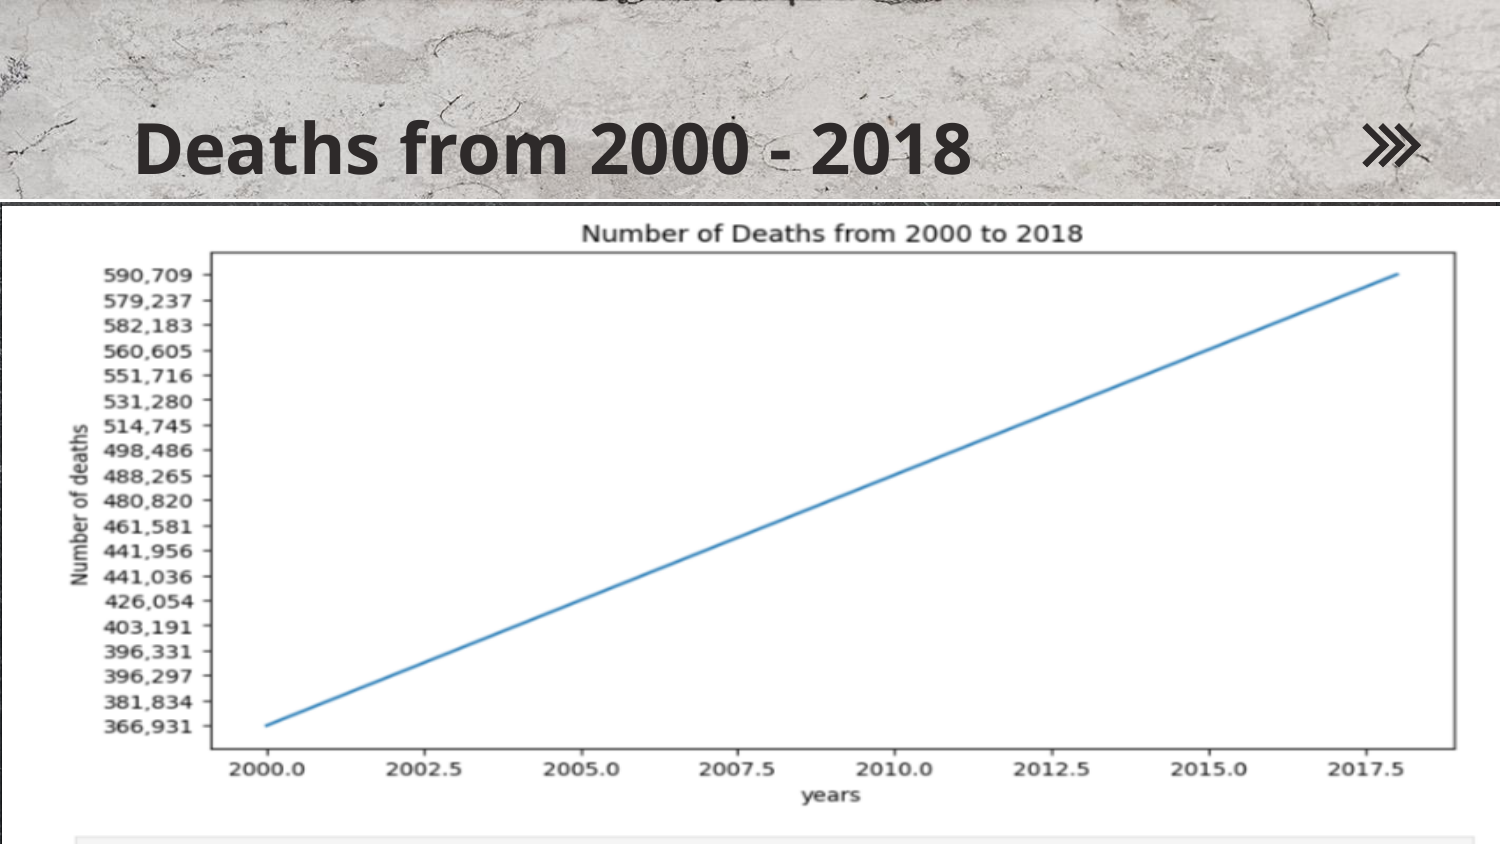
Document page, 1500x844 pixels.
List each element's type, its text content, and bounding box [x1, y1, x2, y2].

picture [0, 202, 1500, 844]
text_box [1355, 118, 1411, 173]
title Deaths from 2000 - 2018 [116, 88, 1383, 190]
picture [0, 0, 1500, 199]
